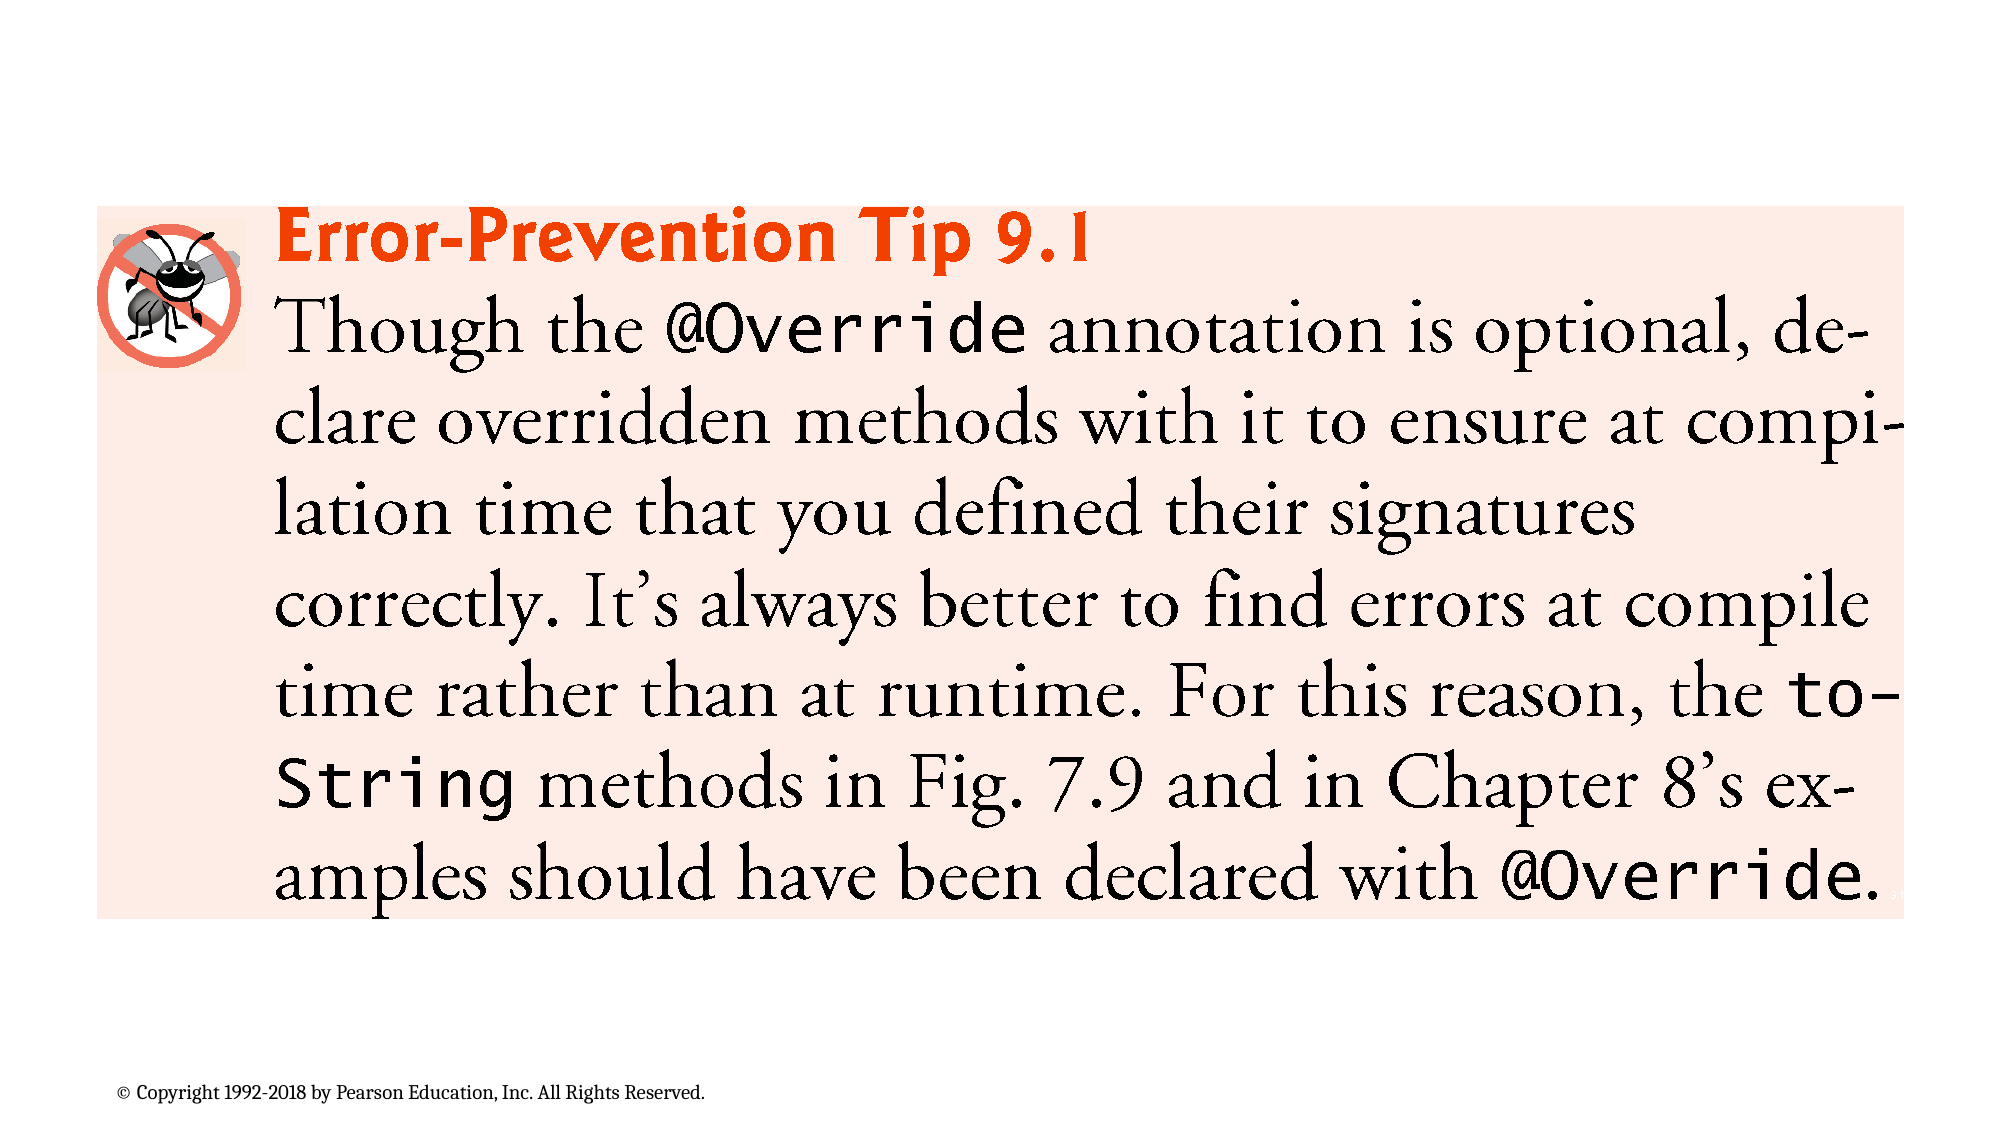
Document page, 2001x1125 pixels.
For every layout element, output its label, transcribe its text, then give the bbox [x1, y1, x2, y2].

footer © Copyright 1992-2018 by Pearson Education, Inc. All Rights Reserved. [99, 1051, 1473, 1112]
picture [0, 109, 2000, 1016]
